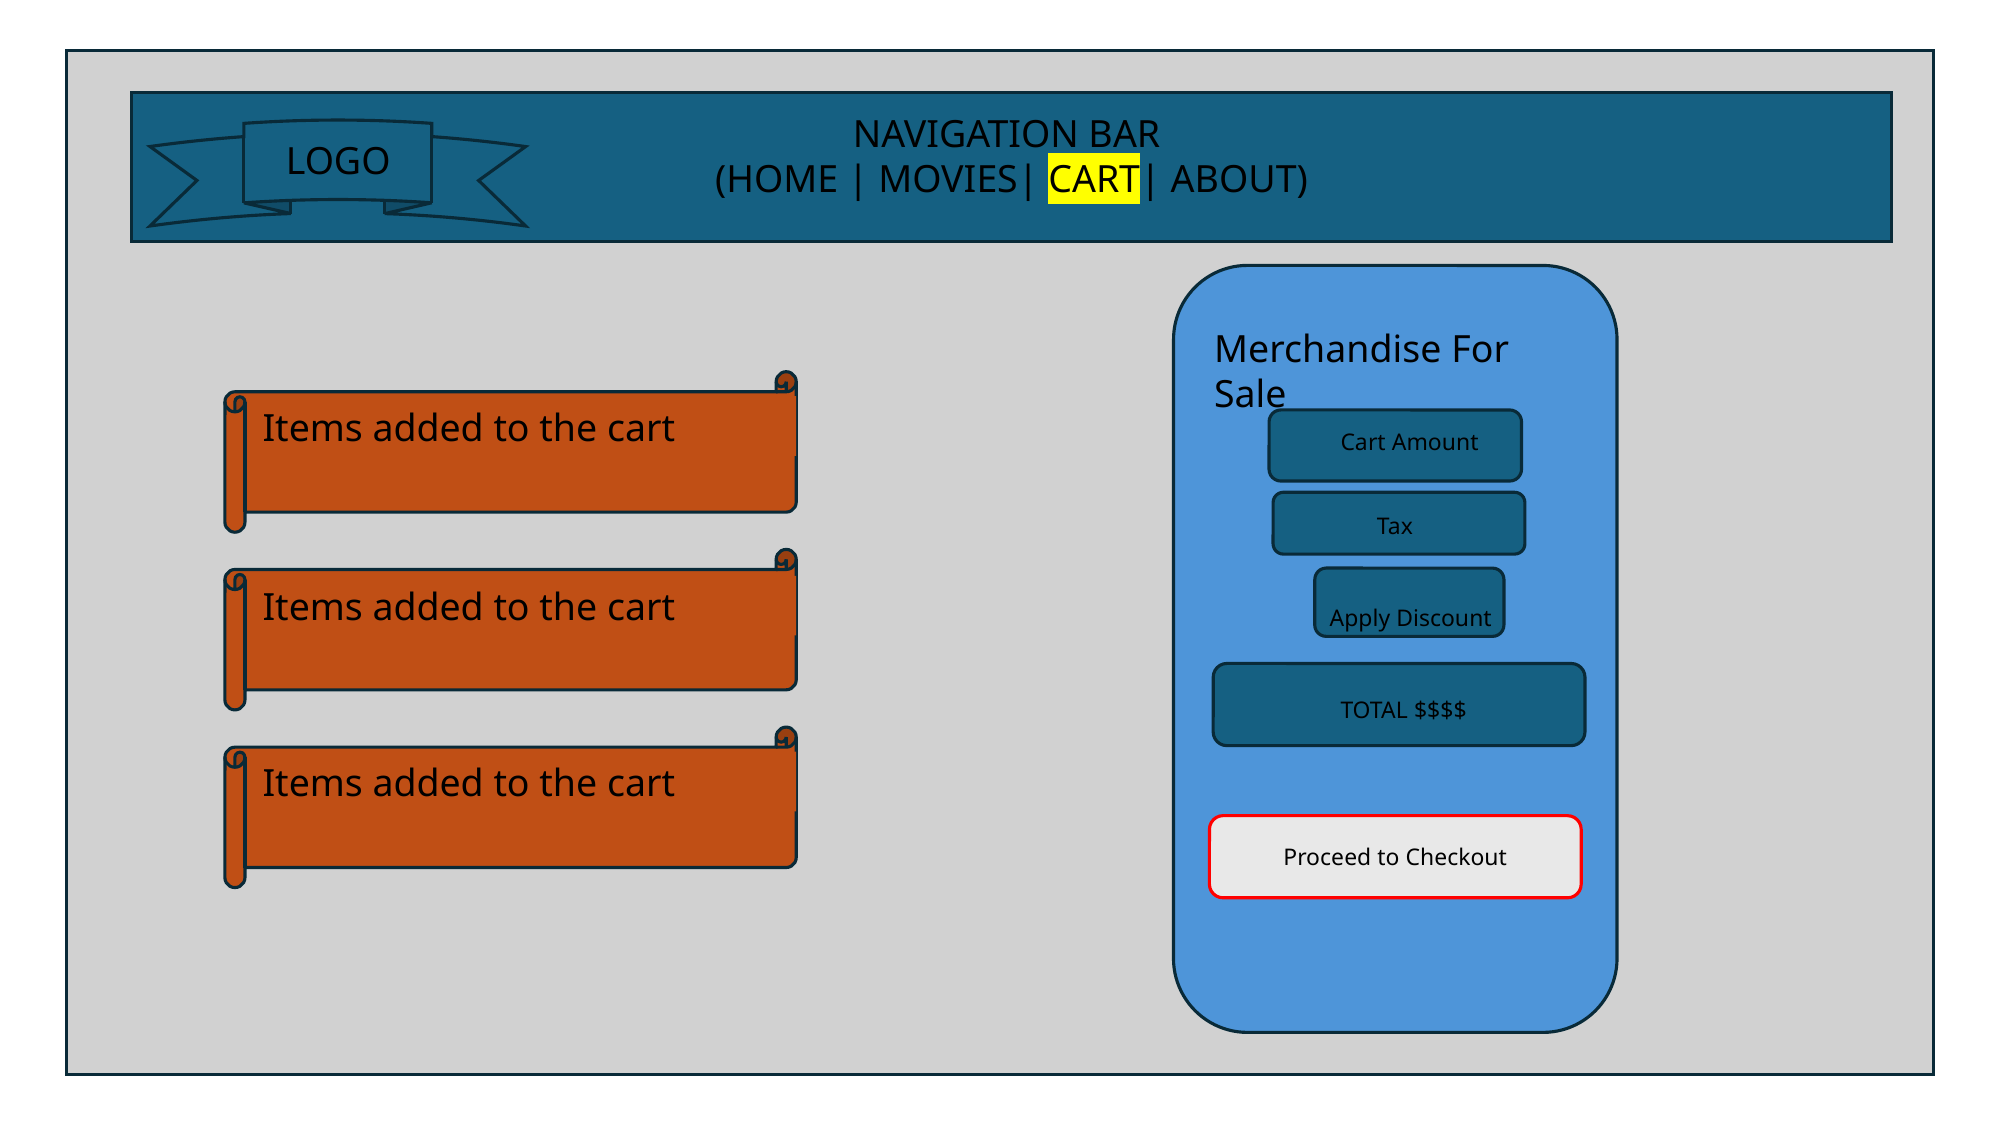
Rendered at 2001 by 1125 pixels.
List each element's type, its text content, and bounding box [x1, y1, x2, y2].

text_box [1267, 408, 1524, 483]
text_box [65, 49, 1935, 1076]
text_box Cart Amount [1325, 419, 1515, 463]
text_box [1211, 661, 1587, 748]
text_box [1171, 263, 1619, 1034]
text_box [1313, 566, 1506, 630]
text_box TOTAL $$$$ [1325, 688, 1515, 731]
text_box Merchandise For Sale [1199, 317, 1592, 423]
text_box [224, 371, 797, 889]
text_box Proceed to Checkout [1209, 835, 1582, 878]
text_box Tax [1269, 504, 1521, 547]
text_box LOGO [271, 129, 441, 190]
text_box [130, 91, 1893, 243]
text_box NAVIGATION BAR (HOME | MOVIES| CART| ABOUT) [226, 102, 1797, 208]
text_box [1207, 814, 1583, 900]
text_box Apply Discount [1314, 596, 1515, 639]
text_box [145, 118, 531, 229]
text_box [1271, 490, 1527, 556]
